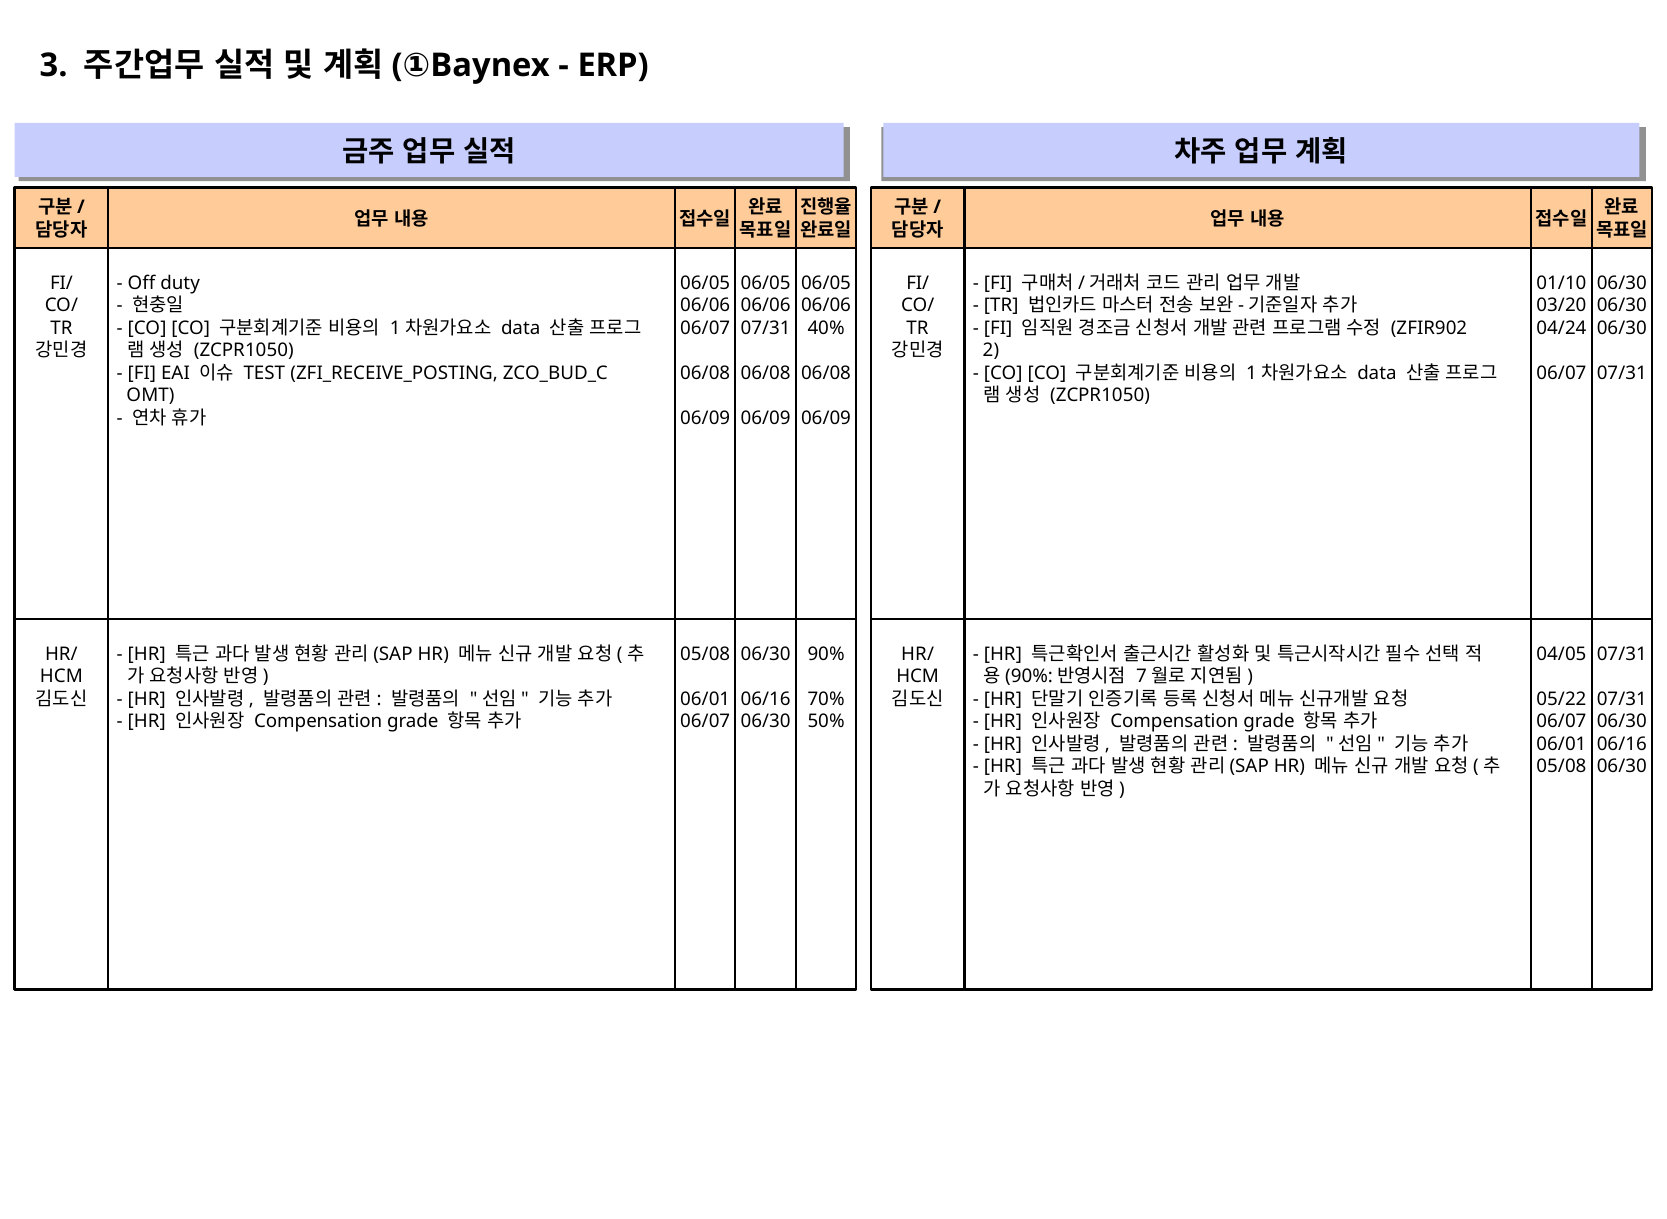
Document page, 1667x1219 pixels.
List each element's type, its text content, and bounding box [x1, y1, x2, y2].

text_box FI/ CO/ TR 강민경 [14, 247, 108, 618]
text_box " " [18, 127, 850, 182]
text_box 06/05 06/06 06/07 06/08 06/09 [675, 247, 736, 618]
text_box [108, 618, 675, 990]
text_box 업무 내용 [964, 187, 1531, 247]
text_box 06/05 06/06 40% 06/08 06/09 [795, 247, 857, 618]
text_box 구분/ 담당자 [14, 187, 108, 247]
text_box 06/30 06/30 06/30 07/31 [1592, 247, 1653, 618]
text_box 07/31 07/31 06/30 06/16 06/30 [1592, 618, 1653, 990]
text_box " " [881, 127, 1646, 182]
text_box [964, 618, 1532, 990]
text_box 01/10 03/20 04/24 06/07 [1532, 247, 1592, 618]
text_box 차주 업무 계획 [883, 122, 1640, 177]
text_box 금주 업무 실적 [14, 122, 844, 177]
text_box 구분/ 담당자 [870, 187, 964, 247]
text_box [964, 247, 1532, 618]
text_box HR/ HCM 김도신 [14, 618, 108, 990]
text_box 완료 목표일 [735, 187, 795, 247]
text_box 완료 목표일 [1591, 187, 1653, 247]
text_box HR/ HCM 김도신 [870, 618, 964, 990]
text_box [108, 247, 675, 618]
text_box 업무 내용 [108, 187, 675, 247]
text_box 06/30 06/16 06/30 [736, 618, 795, 990]
text_box 04/05 05/22 06/07 06/01 05/08 [1532, 618, 1592, 990]
text_box 3. 주간업무 실적 및 계획(①Baynex - ERP) [39, 43, 1019, 107]
text_box 진행율 완료일 [795, 187, 857, 247]
text_box FI/ CO/ TR 강민경 [870, 247, 964, 618]
text_box 접수일 [675, 187, 735, 247]
text_box 05/08 06/01 06/07 [675, 618, 736, 990]
text_box 접수일 [1531, 187, 1591, 247]
text_box 06/05 06/06 07/31 06/08 06/09 [736, 247, 795, 618]
text_box 90% 70% 50% [795, 618, 857, 990]
